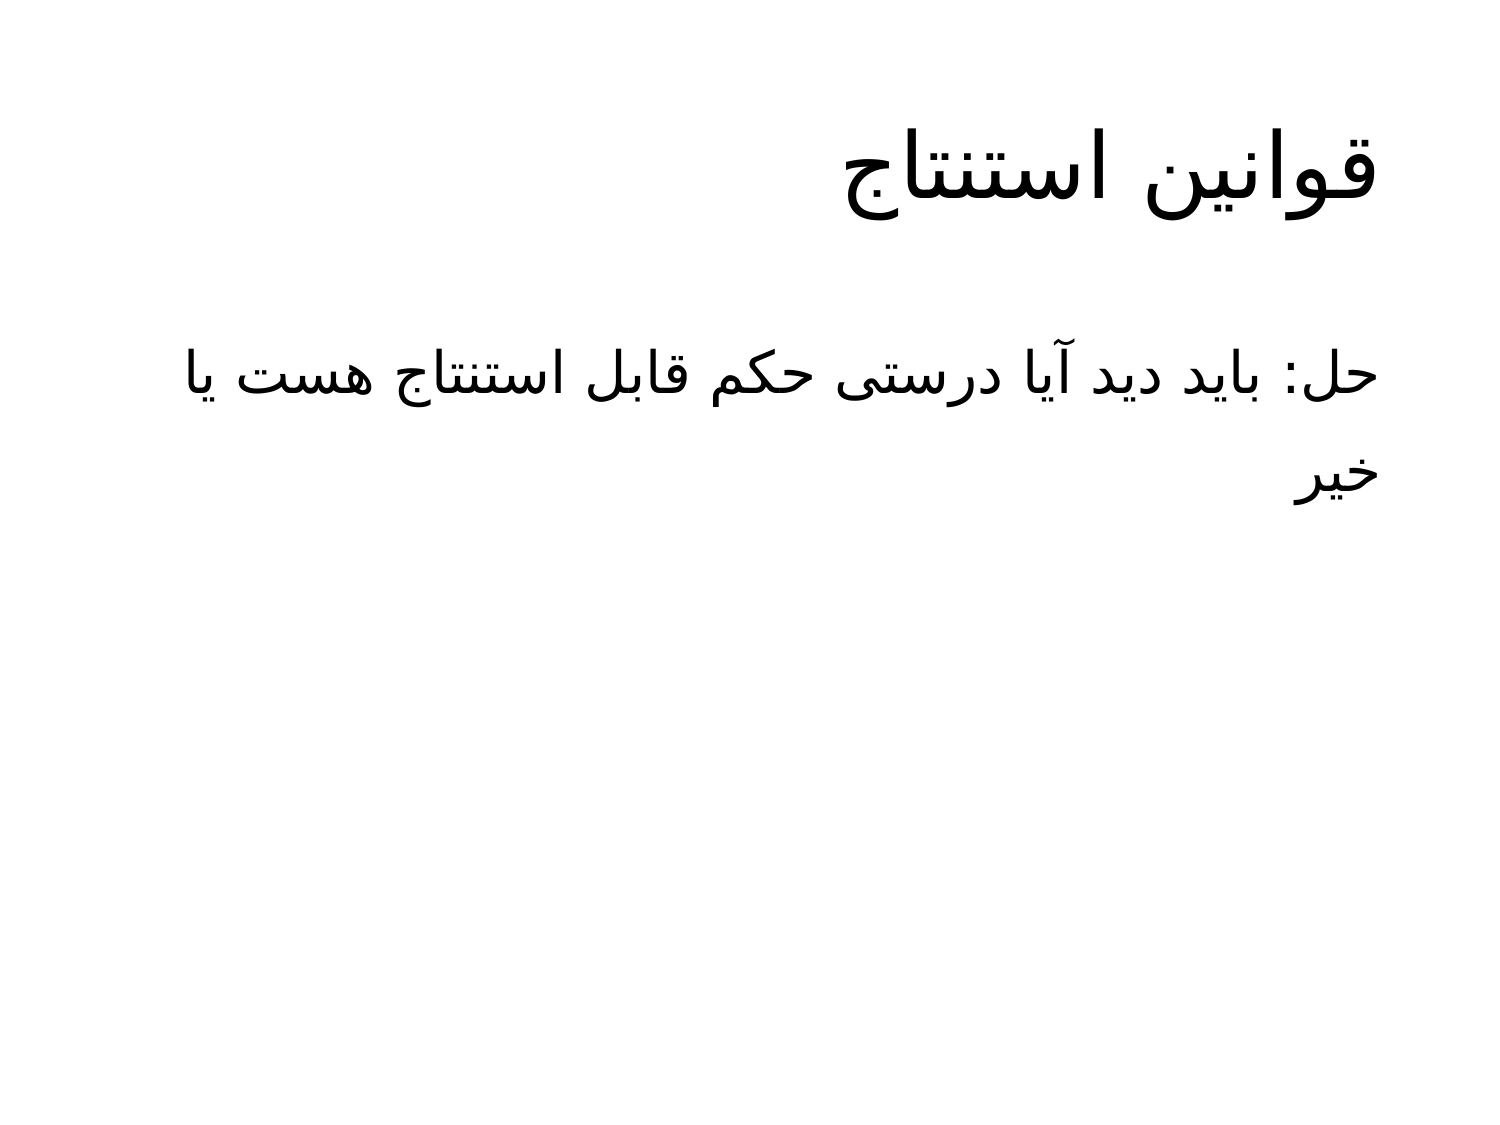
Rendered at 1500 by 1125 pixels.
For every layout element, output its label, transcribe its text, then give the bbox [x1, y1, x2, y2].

title قوانین استنتاج [103, 59, 1397, 278]
